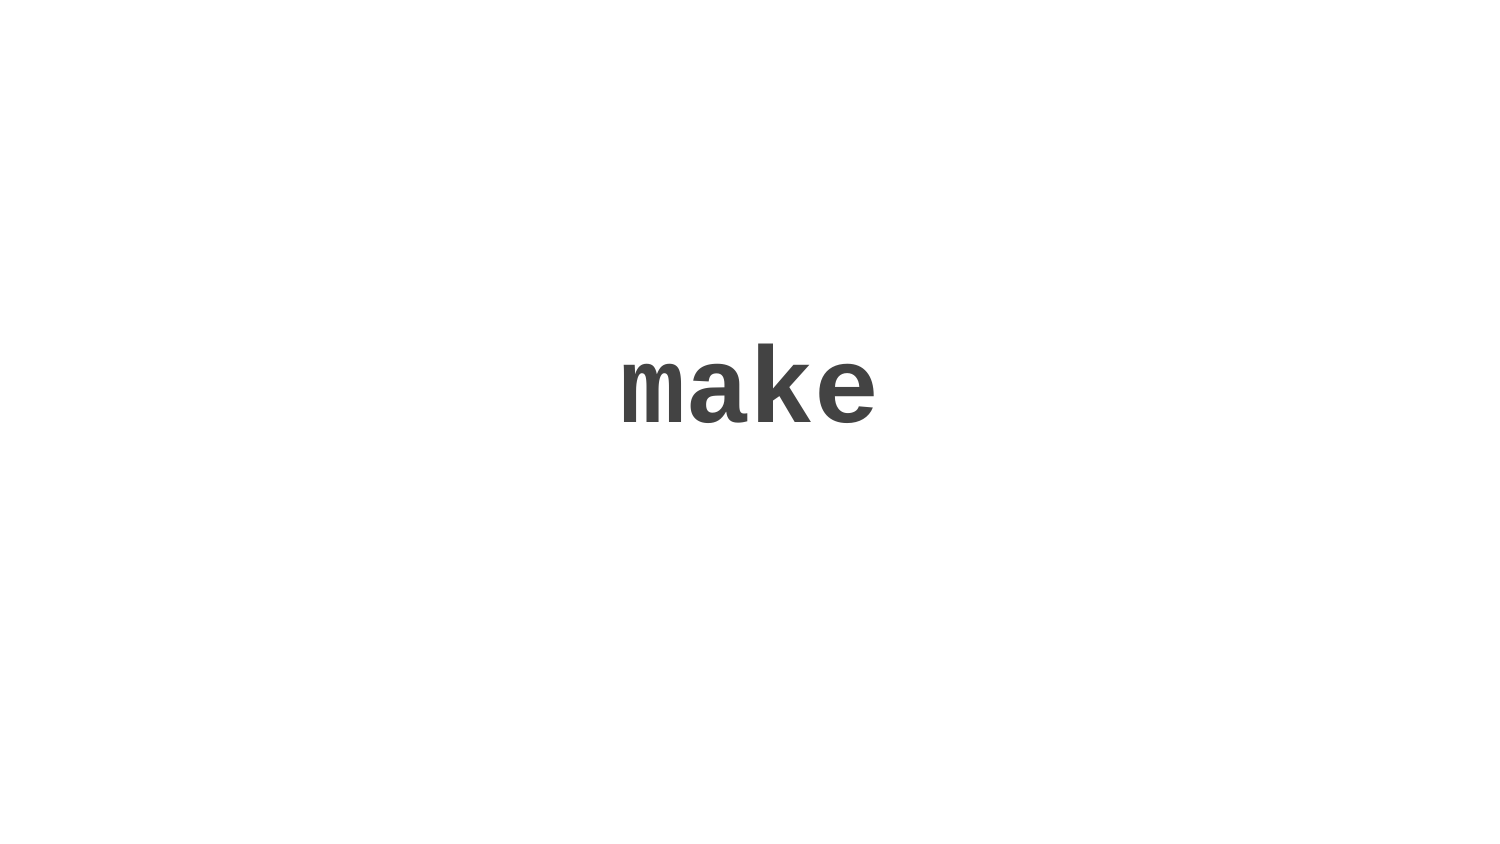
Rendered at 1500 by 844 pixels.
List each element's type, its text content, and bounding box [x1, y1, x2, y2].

title make [51, 122, 1449, 459]
